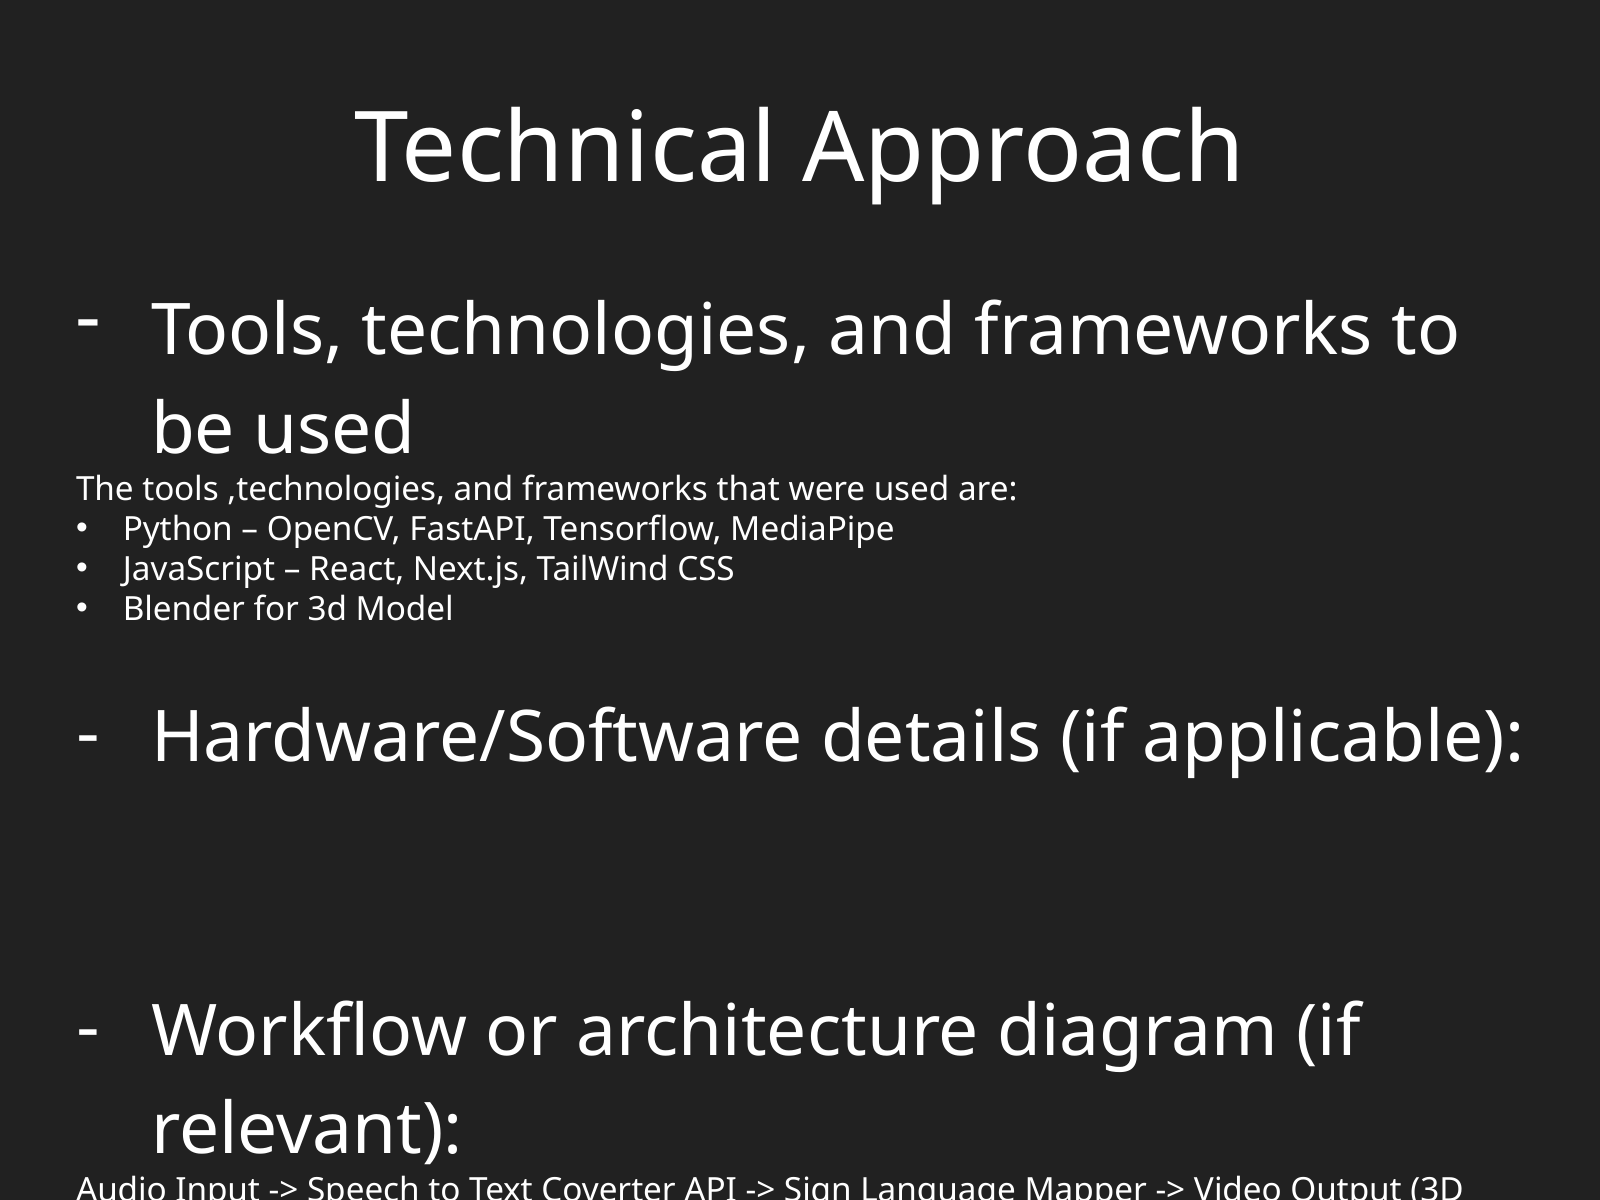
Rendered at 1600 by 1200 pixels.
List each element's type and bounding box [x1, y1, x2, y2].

text_box [79, 47, 1521, 249]
text_box [39, 287, 1561, 1080]
